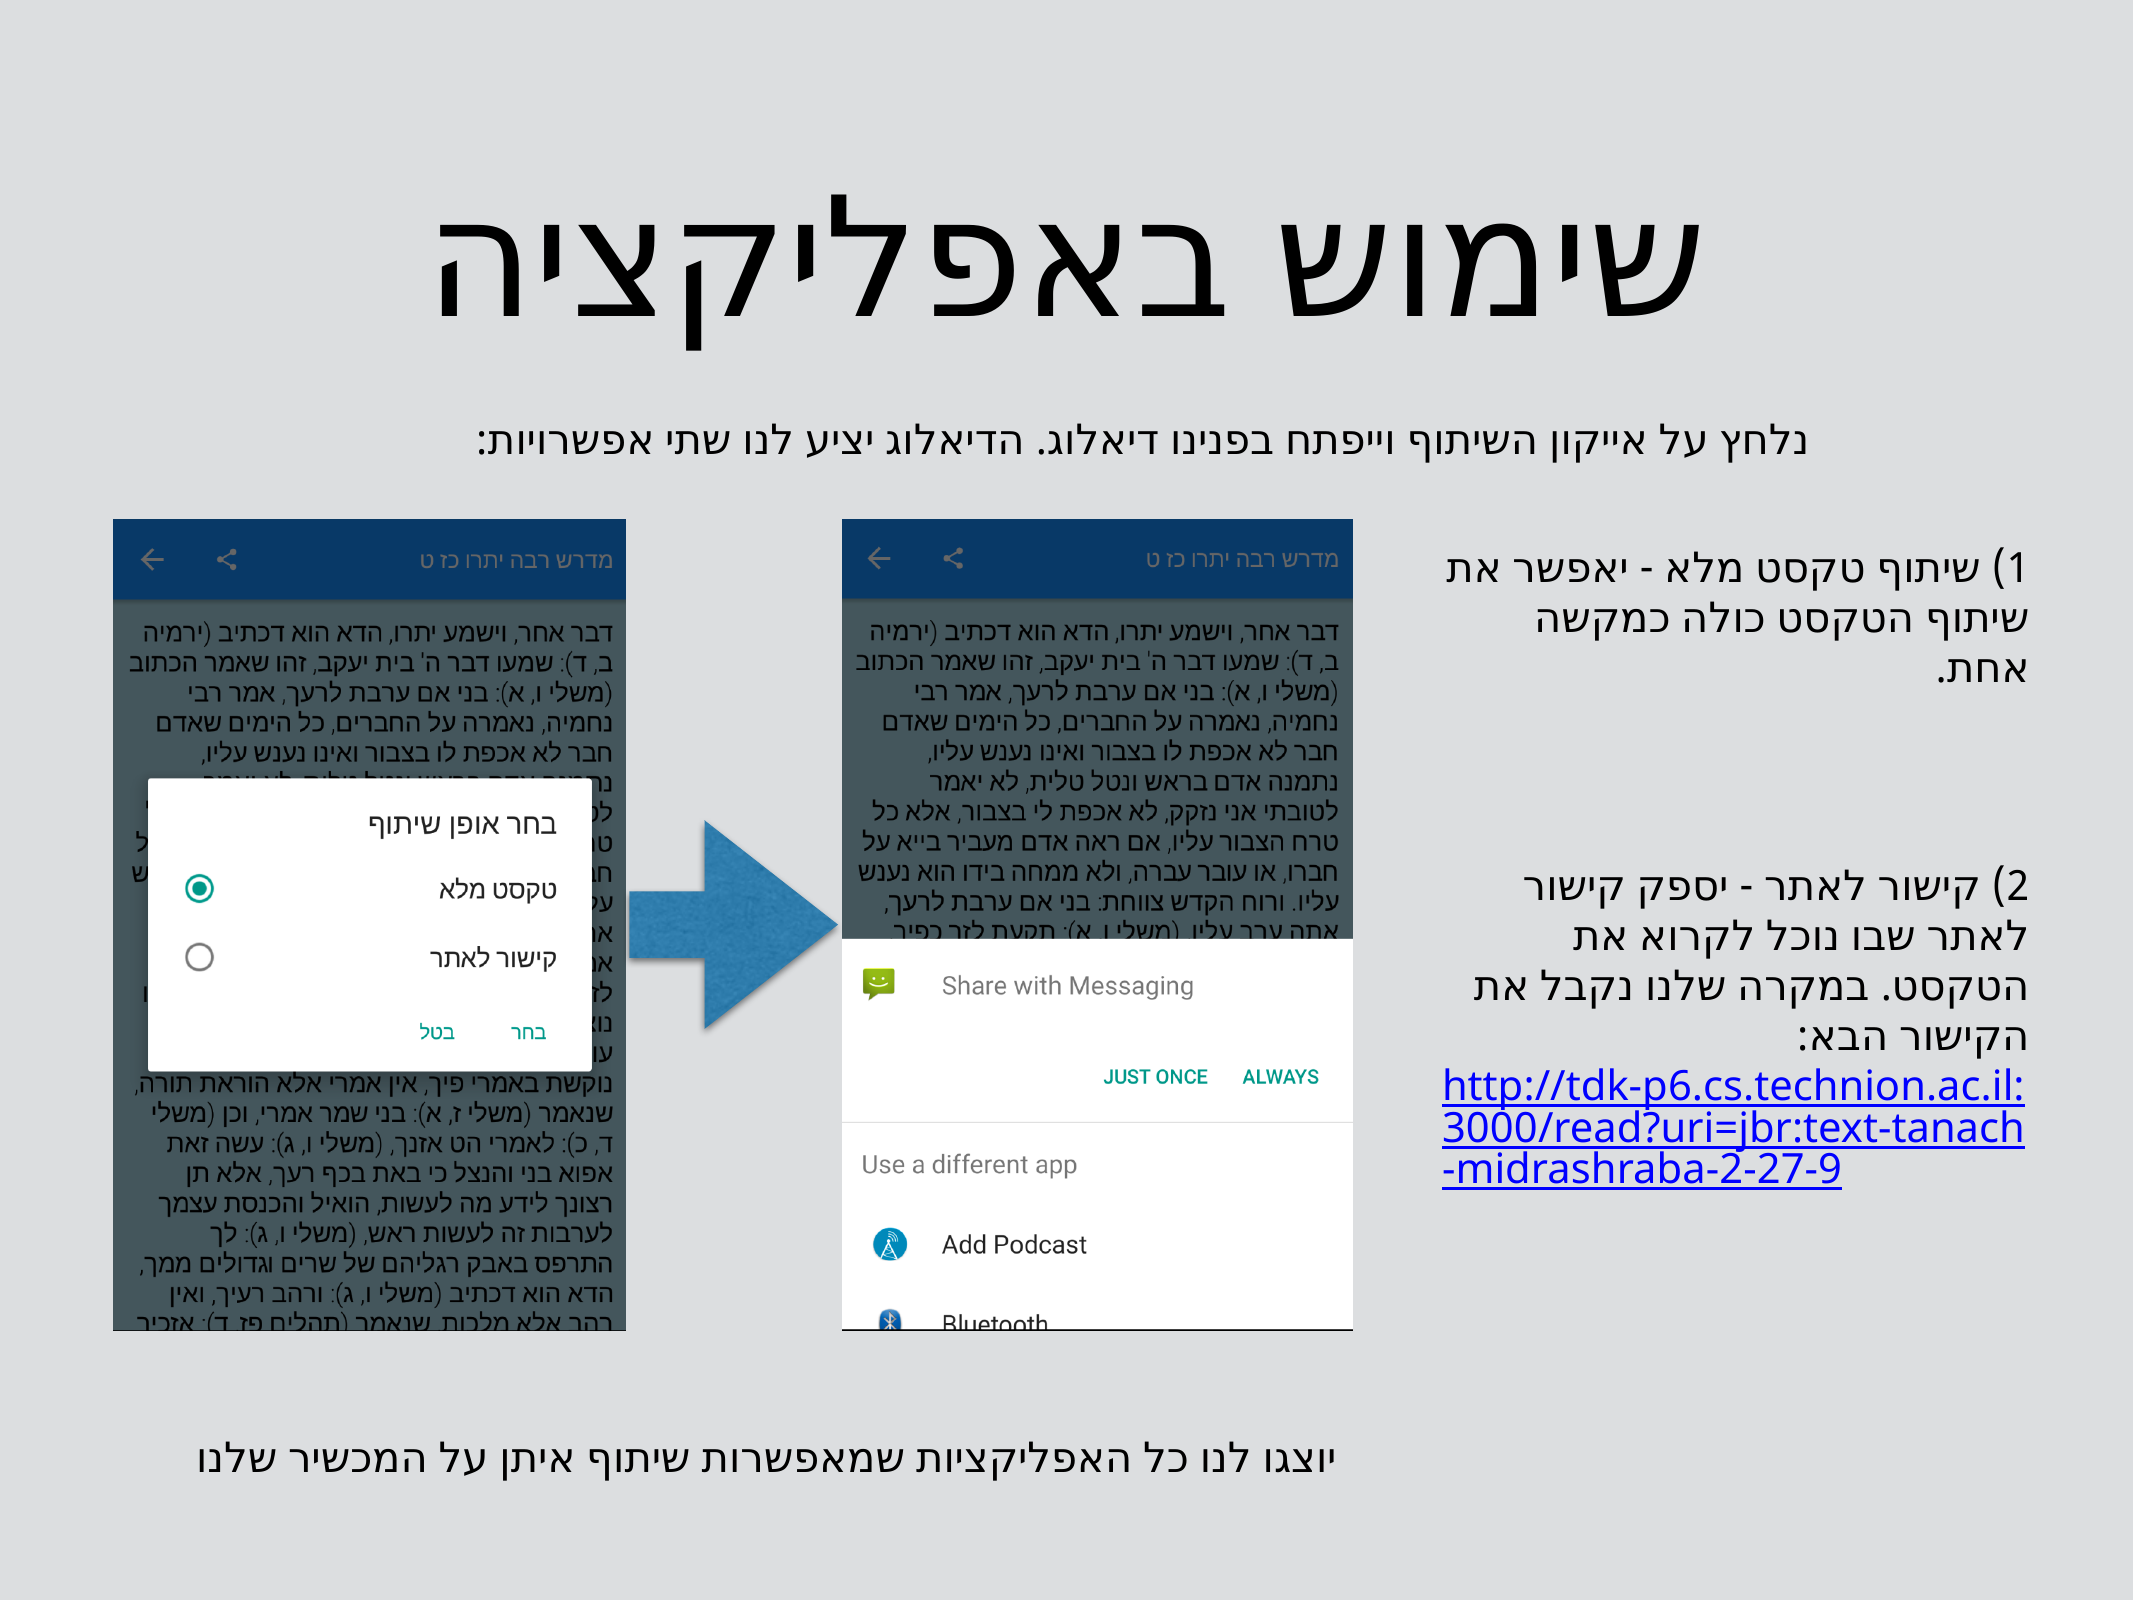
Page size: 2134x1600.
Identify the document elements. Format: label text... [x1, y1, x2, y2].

picture [113, 518, 626, 1331]
text_box 2) קישור לאתר - יספק קישור לאתר שבו נוכל לקרוא את הטקסט. במקרה שלנו נקבל את הקישור הבא: http://tdk-p6.cs.technion.ac.il:3000/read?uri=jbr:text-tanach-midrashraba-2-27-9 [1433, 850, 2038, 1125]
text_box יוצגו לנו כל האפליקציות שמאפשרות שיתוף איתן על המכשיר שלנו [122, 1422, 1346, 1489]
text_box נלחץ על אייקון השיתוף וייפתח בפנינו דיאלוג. הדיאלוג יציע לנו שתי אפשרויות: [314, 404, 1819, 471]
picture [841, 518, 1353, 1331]
text_box 1) שיתוף טקסט מלא - יאפשר את שיתוף הטקסט כולה כמקשה אחת. [1433, 532, 2038, 699]
text_box [630, 820, 836, 1029]
title שימוש באפליקציה [155, 72, 1978, 428]
